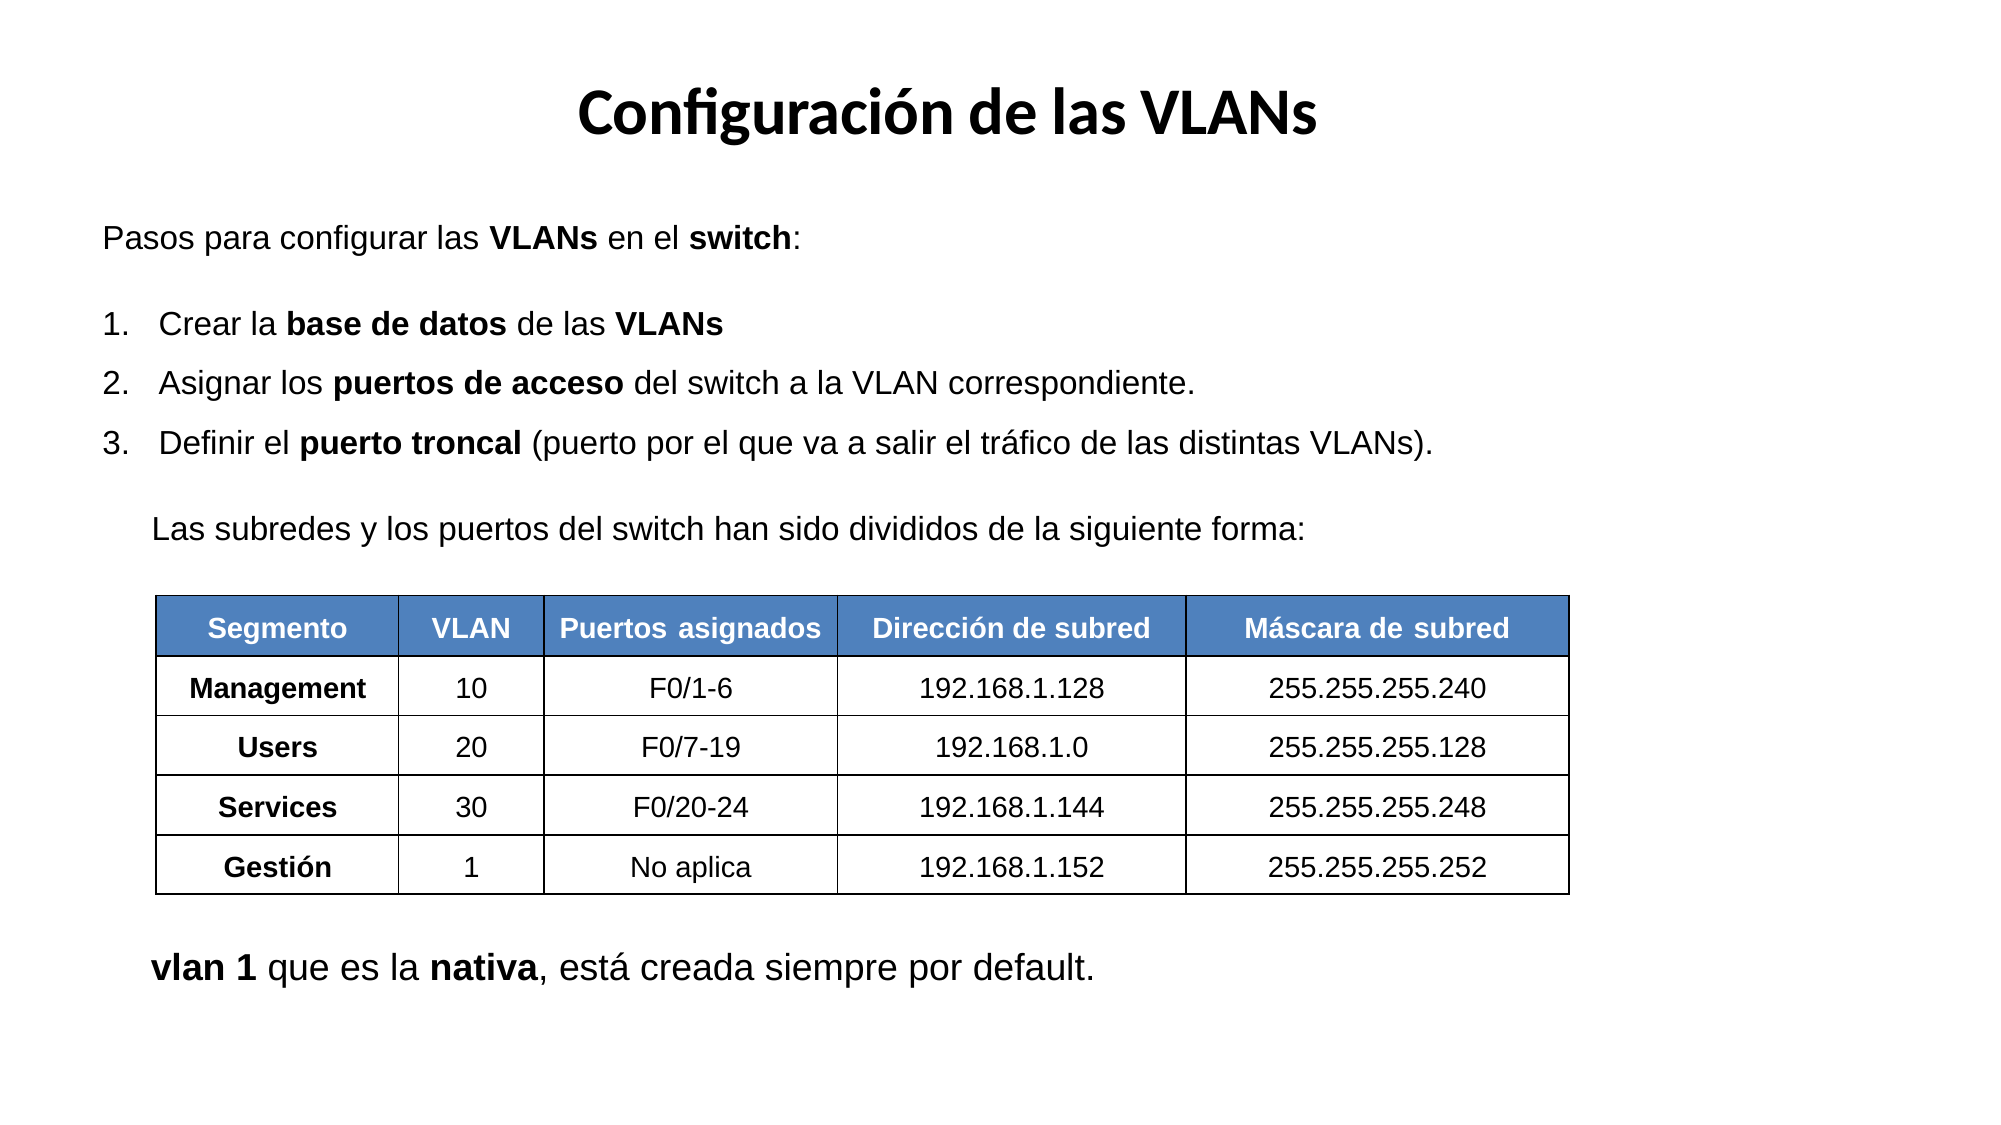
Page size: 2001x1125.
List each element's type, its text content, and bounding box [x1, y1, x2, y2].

table_cell Gestión [157, 836, 398, 893]
table_cell F0/1-6 [545, 657, 837, 715]
table_cell Services [157, 776, 398, 834]
text_box Pasos para configurar las VLANs en el switch: Crear la base de datos de las VLANs Asignar los puertos de acceso del switch a la VLAN correspondiente. Definir el puerto troncal (puerto por el que va a salir el tráfico de las distintas VLANs). [87, 189, 1638, 469]
table_cell 20 [399, 716, 543, 774]
table_cell 192.168.1.128 [838, 657, 1185, 715]
table_cell 255.255.255.252 [1187, 836, 1568, 893]
table_cell 192.168.1.144 [838, 776, 1185, 834]
table_cell 192.168.1.152 [838, 836, 1185, 893]
table_cell No aplica [545, 836, 837, 893]
text_box vlan 1 que es la nativa, está creada siempre por default. [136, 935, 1142, 996]
table_cell 192.168.1.0 [838, 716, 1185, 774]
table_cell 30 [399, 776, 543, 834]
table_cell 10 [399, 657, 543, 715]
table_cell F0/20-24 [545, 776, 837, 834]
table_header Dirección de subred [838, 596, 1185, 655]
table_cell 255.255.255.240 [1187, 657, 1568, 715]
text_box Configuración de las VLANs [576, 67, 1424, 148]
table_cell 255.255.255.248 [1187, 776, 1568, 834]
table_cell 1 [399, 836, 543, 893]
table_cell Management [157, 657, 398, 715]
table_header Puertos asignados [545, 596, 837, 655]
text_box Las subredes y los puertos del switch han sido divididos de la siguiente forma: [136, 479, 1512, 555]
table_header VLAN [399, 596, 543, 655]
table_header Máscara de subred [1187, 596, 1568, 655]
table_cell 255.255.255.128 [1187, 716, 1568, 774]
table_cell F0/7-19 [545, 716, 837, 774]
table_header Segmento [157, 596, 398, 655]
table_cell Users [157, 716, 398, 774]
